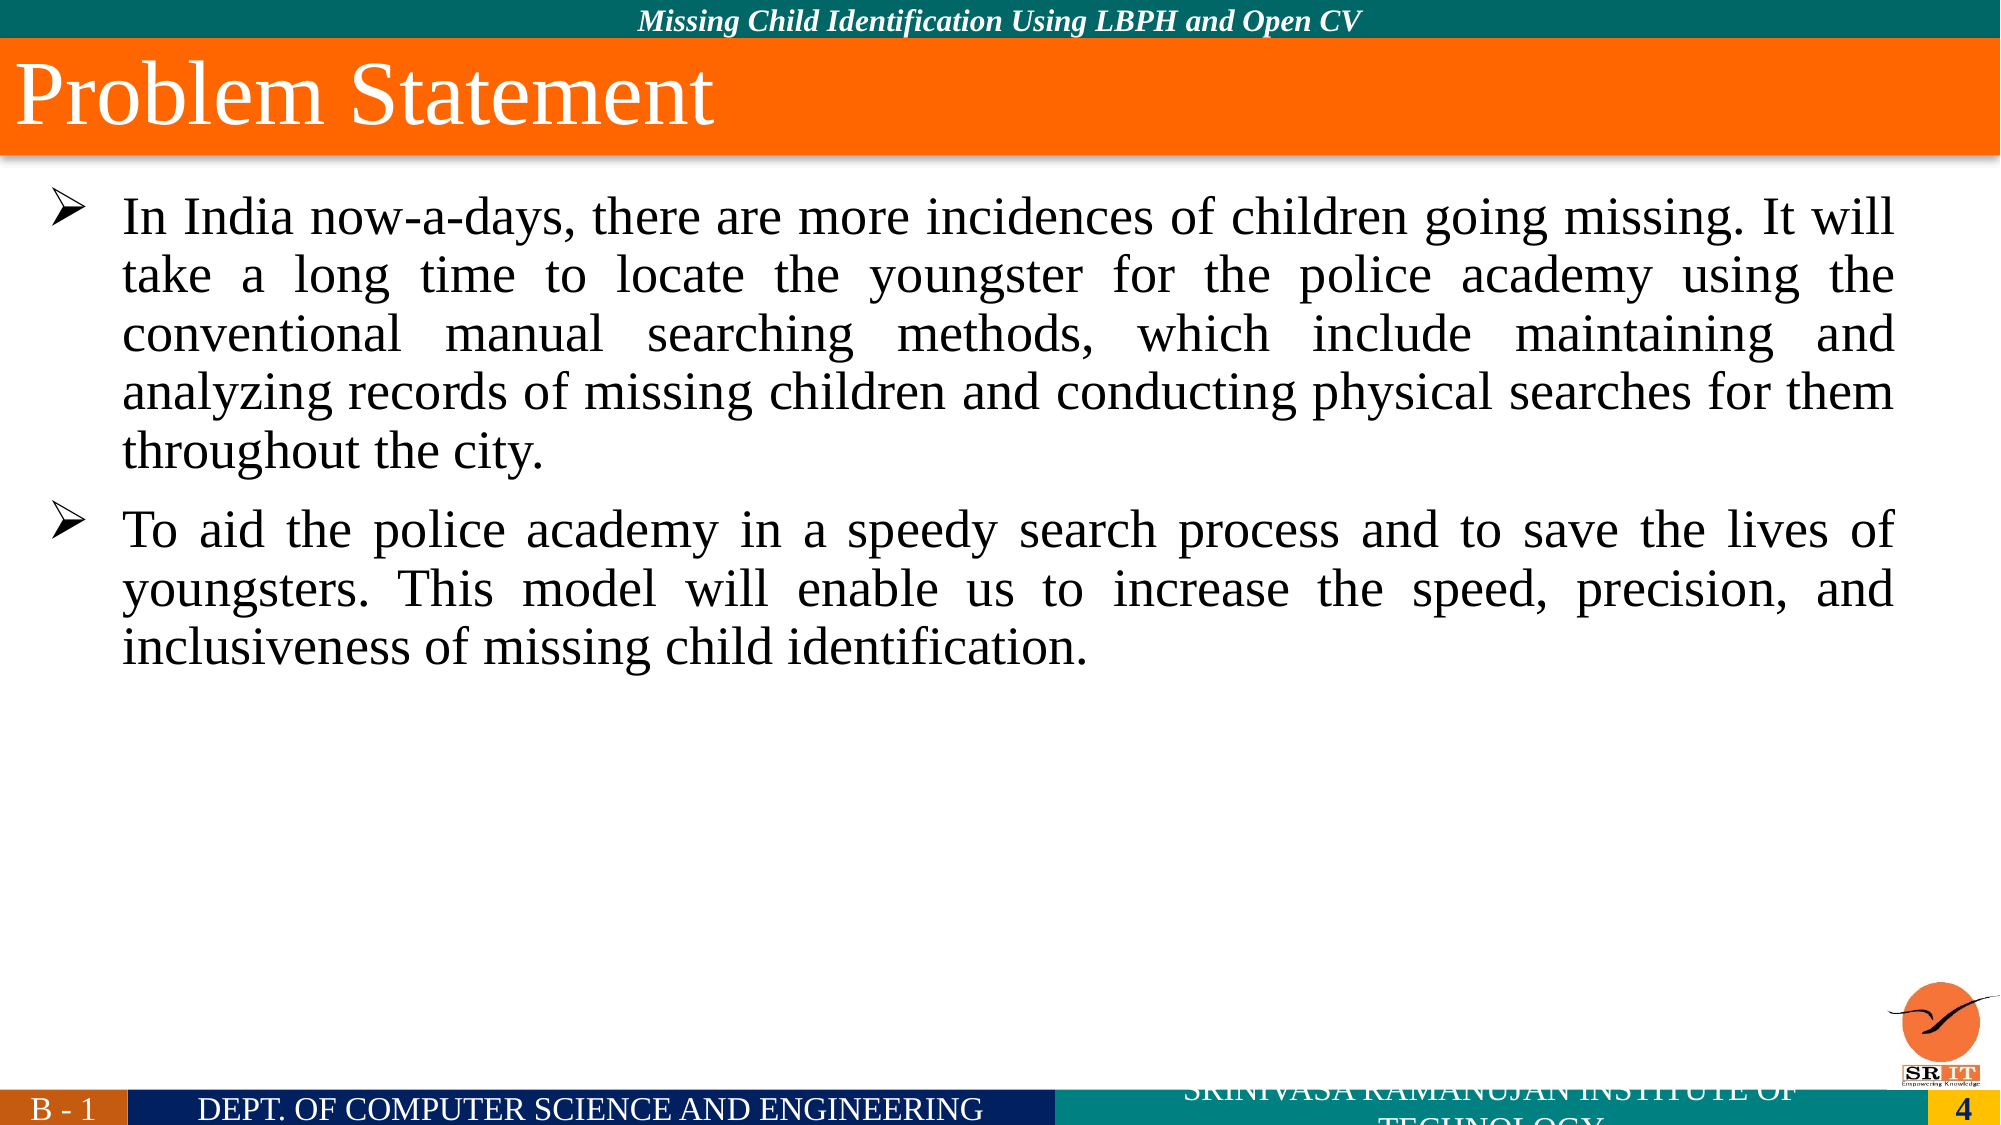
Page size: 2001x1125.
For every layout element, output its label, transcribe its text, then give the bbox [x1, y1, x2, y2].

picture [1887, 977, 2000, 1090]
list In India now-a-days, there are more incidences of children going missing. It will take a long time to locate the youngster for the police academy using the conventional manual searching methods, which include maintaining and analyzing records of missing children and conducting physical searches for them throughout the city. To aid the police academy in a speedy search process and to save the lives of youngsters. This model will enable us to increase the speed, precision, and inclusiveness of missing child identification. [32, 179, 1913, 1013]
title Problem Statement [0, 38, 2000, 156]
